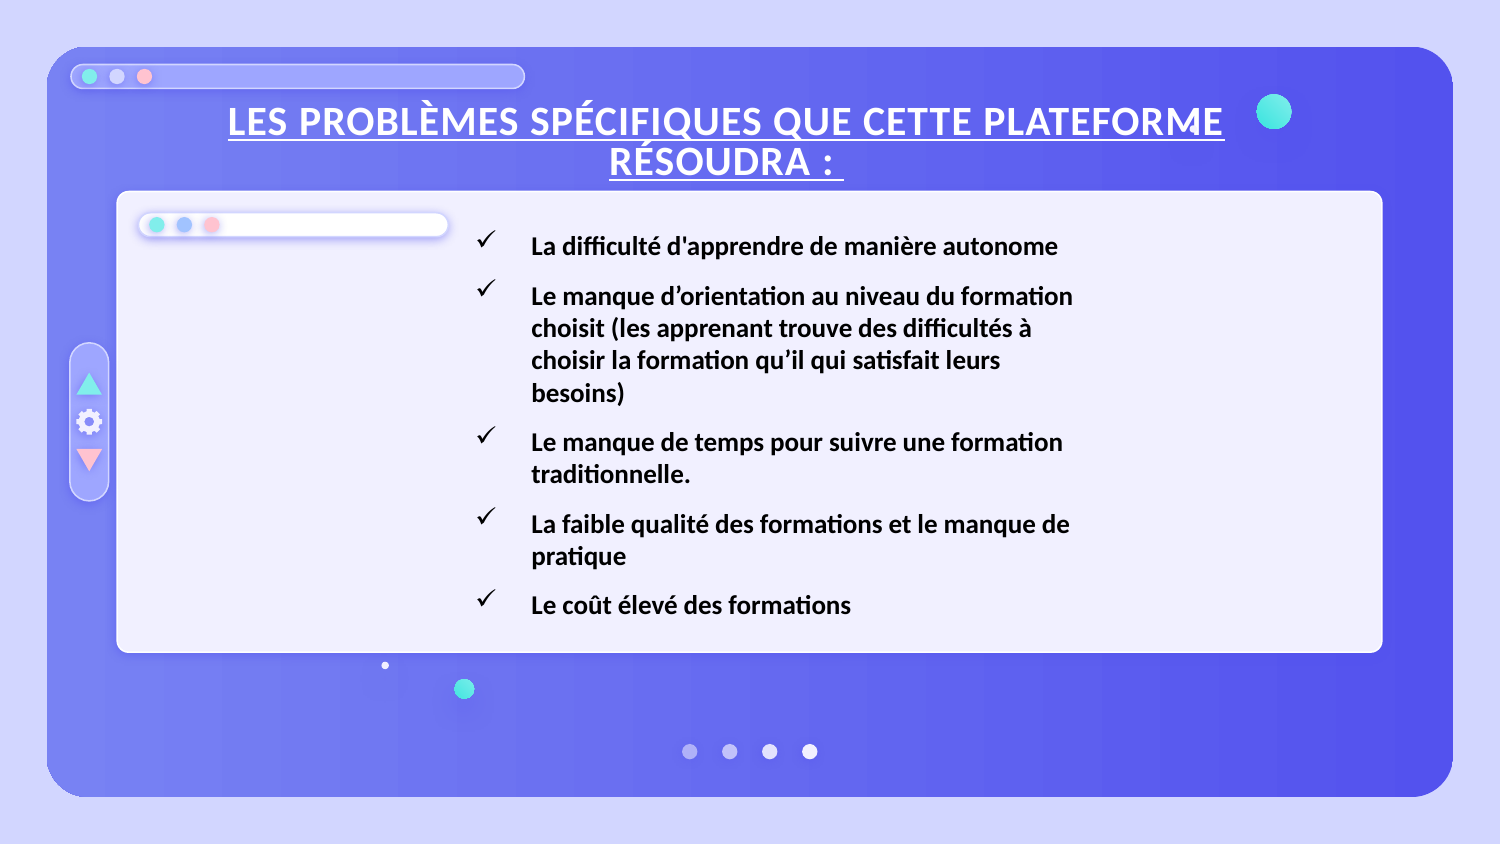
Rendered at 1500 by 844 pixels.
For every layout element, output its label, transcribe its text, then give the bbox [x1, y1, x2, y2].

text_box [138, 212, 449, 237]
text_box [69, 342, 109, 422]
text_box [1189, 94, 1292, 133]
text_box La difficulté d'apprendre de manière autonome Le manque d’orientation au niveau du formation choisit (les apprenant trouve des difficultés à choisir la formation qu’il qui satisfait leurs besoins) Le manque de temps pour suivre une formation traditionnelle. La faible qualité des formations et le manque de pratique Le coût élevé des formations [460, 221, 1112, 725]
title les problèmes spécifiques que cette plateforme résoudra : [184, 98, 1269, 190]
text_box [76, 408, 103, 435]
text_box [381, 660, 477, 692]
text_box [76, 448, 103, 472]
text_box [76, 372, 102, 395]
text_box [69, 428, 109, 501]
